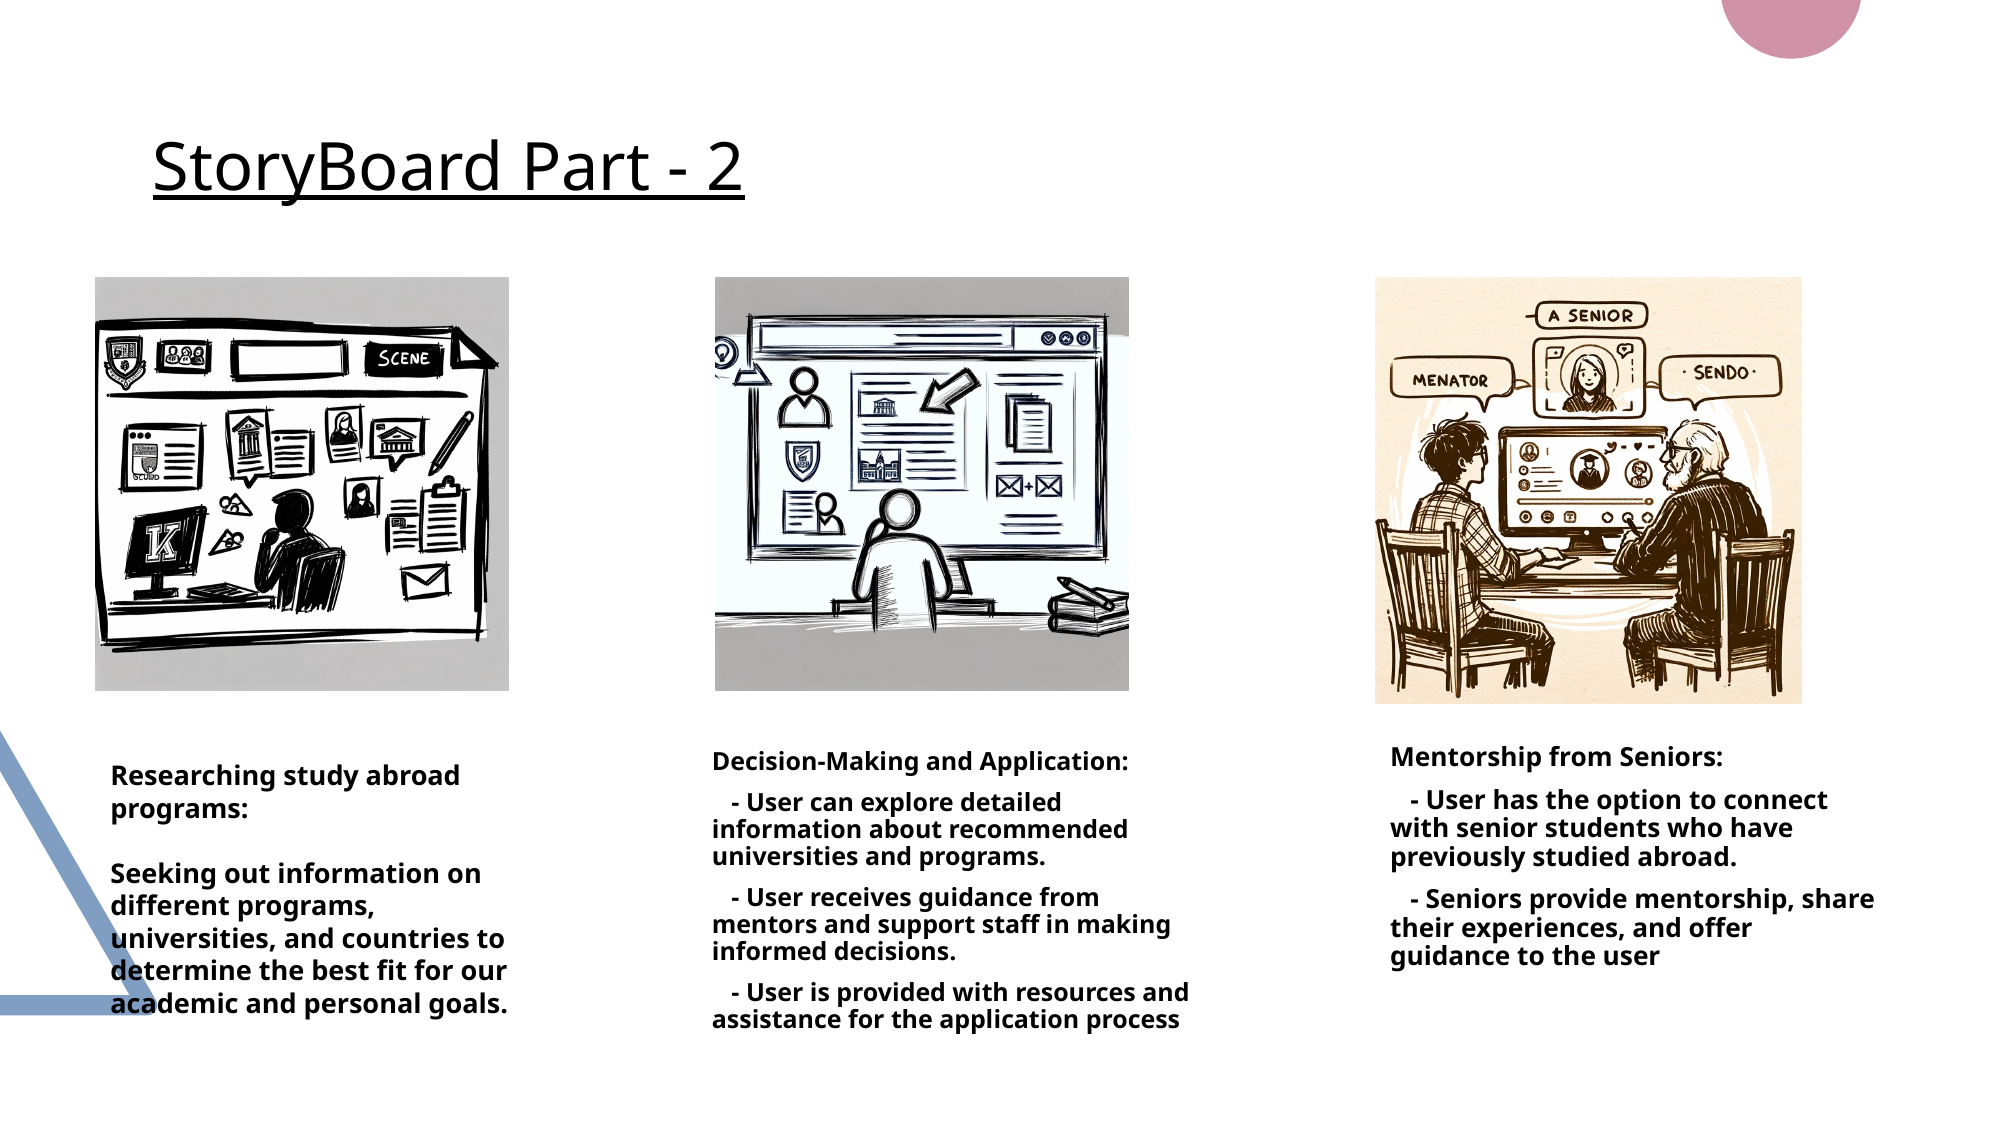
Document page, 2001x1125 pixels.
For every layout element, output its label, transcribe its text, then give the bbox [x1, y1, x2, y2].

picture [1375, 277, 1802, 704]
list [95, 277, 509, 691]
text_box Researching study abroad programs: Seeking out information on different programs, universities, and countries to determine the best fit for our academic and personal goals. [95, 751, 536, 1059]
title StoryBoard Part - 2 [137, 59, 1863, 278]
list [715, 277, 1129, 691]
list Decision-Making and Application: - User can explore detailed information about recommended universities and programs. - User receives guidance from mentors and support staff in making informed decisions. - User is provided with resources and assistance for the application process [696, 735, 1214, 1042]
list Mentorship from Seniors: - User has the option to connect with senior students who have previously studied abroad. - Seniors provide mentorship, share their experiences, and offer guidance to the user [1375, 735, 1893, 979]
